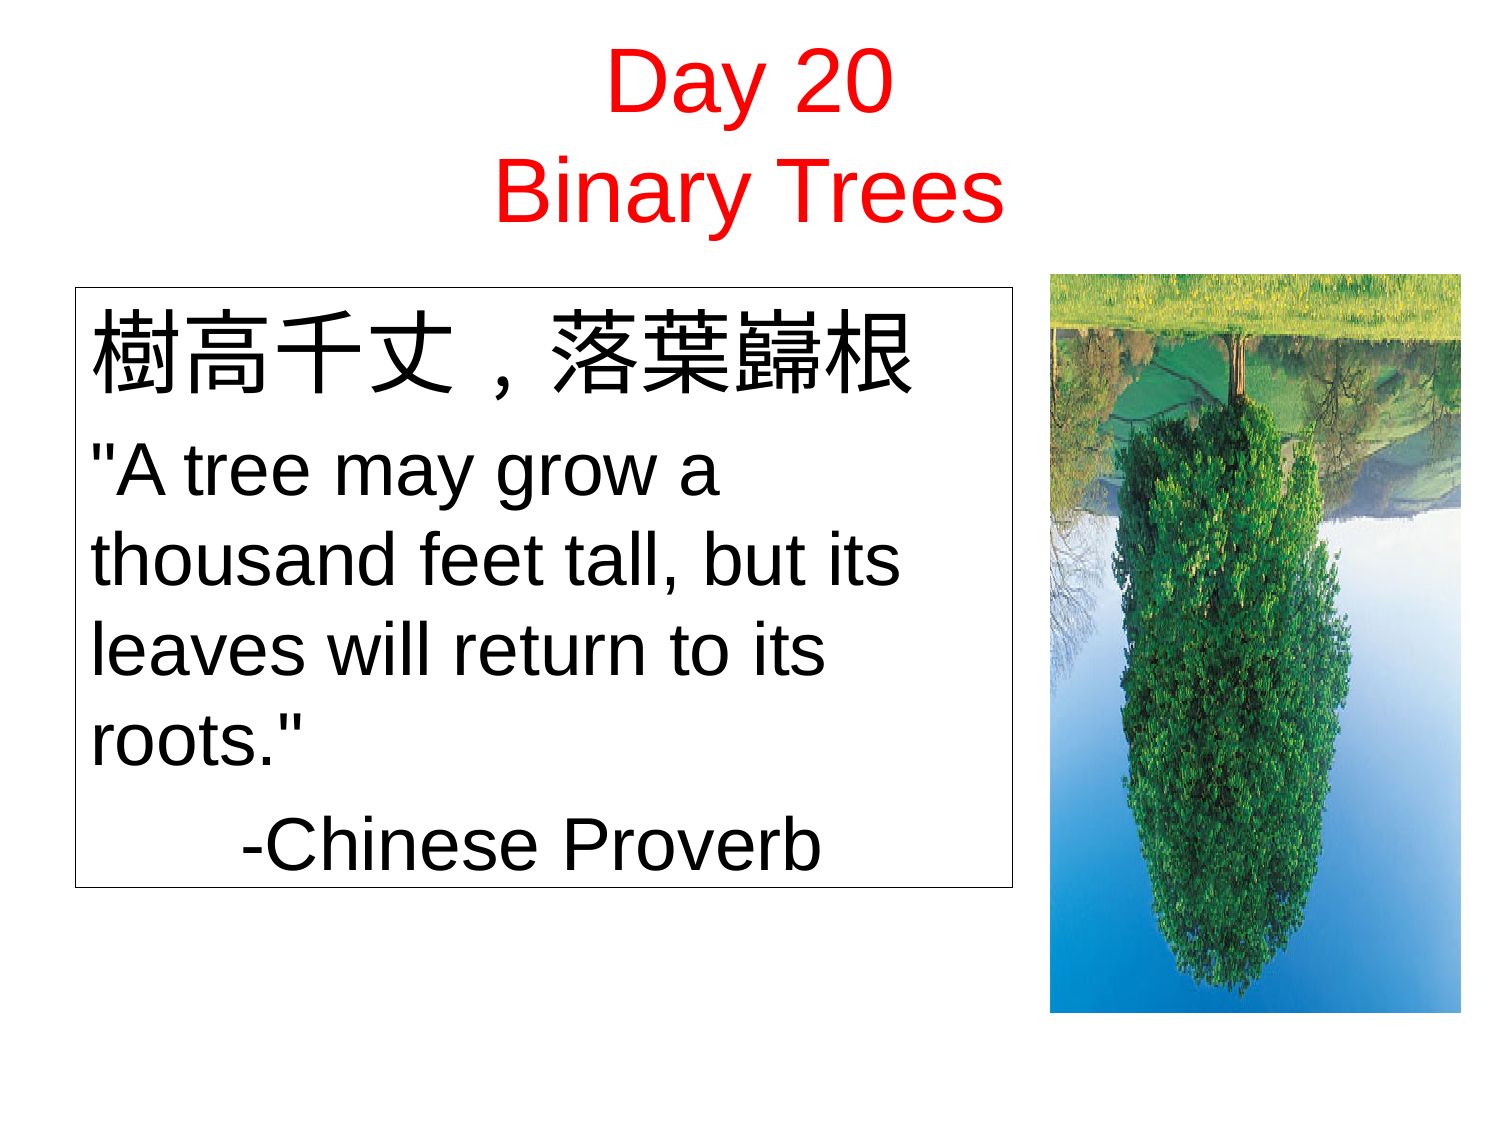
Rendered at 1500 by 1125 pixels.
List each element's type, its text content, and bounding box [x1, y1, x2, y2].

subtitle 樹高千丈﹐落葉巋根 "A tree may grow a thousand feet tall, but its leaves will return to its roots." -Chinese Proverb [75, 287, 1013, 888]
picture [1049, 274, 1462, 1013]
title Day 20 Binary Trees [112, 37, 1388, 225]
